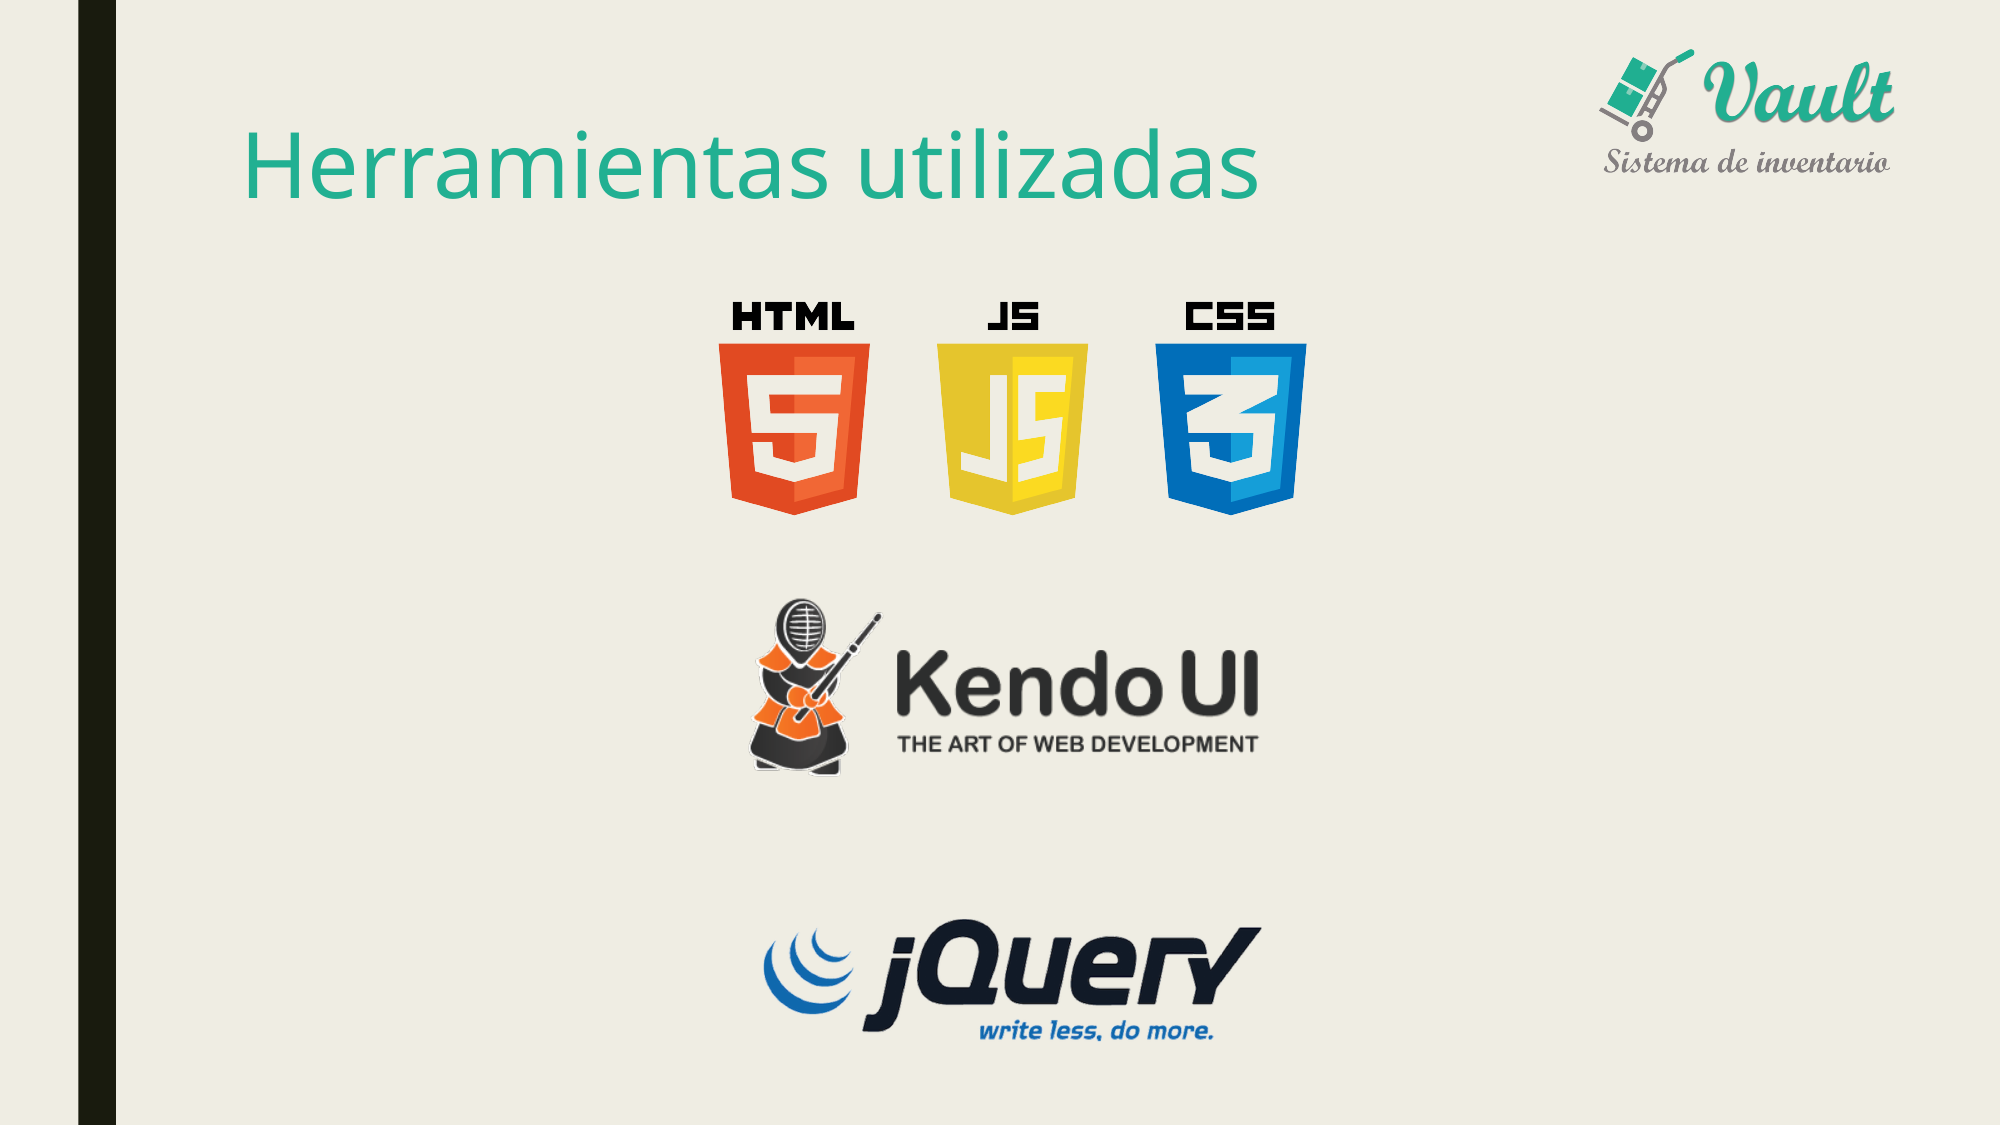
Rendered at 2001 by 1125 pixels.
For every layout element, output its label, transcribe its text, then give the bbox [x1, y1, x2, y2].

picture [732, 580, 1293, 792]
picture [687, 285, 1338, 532]
picture [1599, 25, 1919, 181]
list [722, 835, 1303, 1125]
title Herramientas utilizadas [225, 112, 1800, 357]
